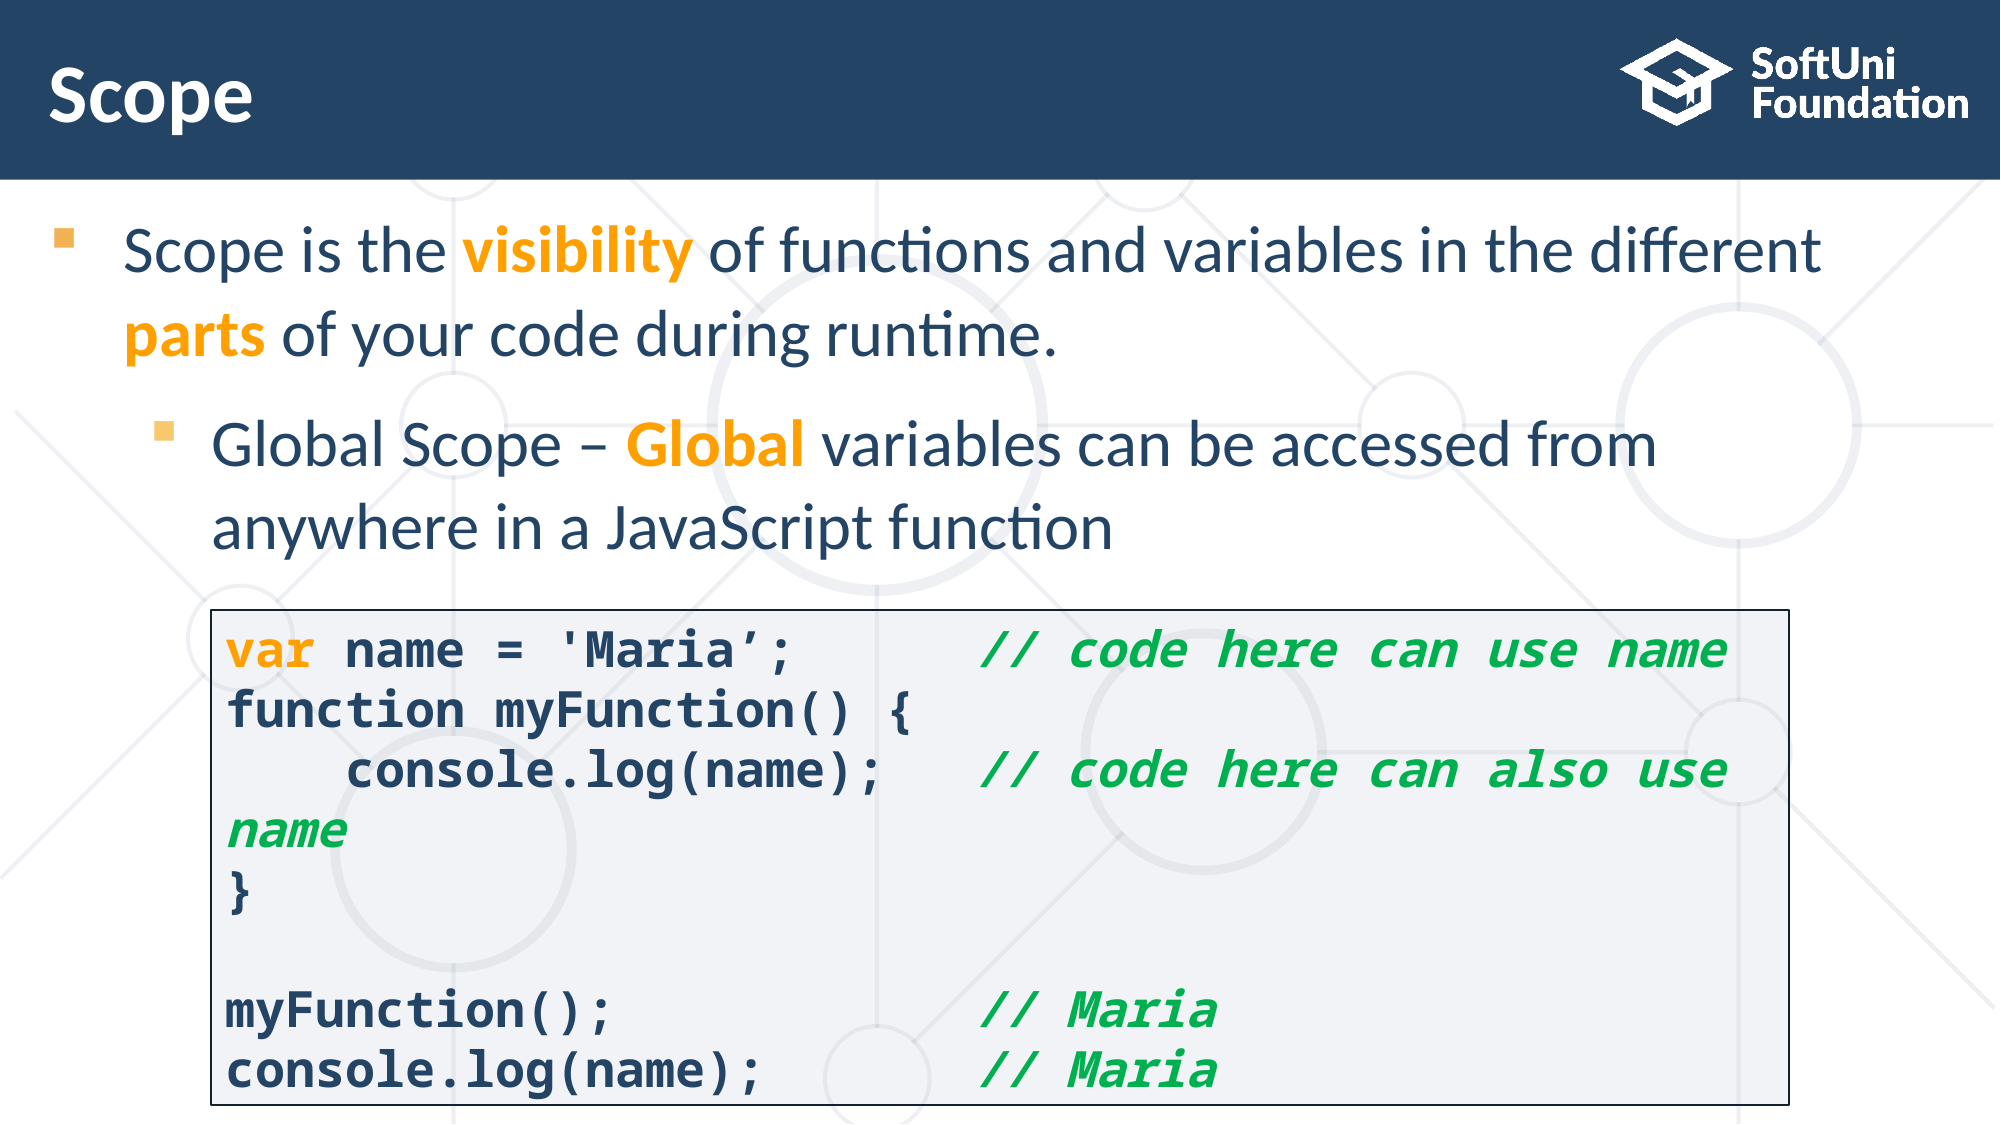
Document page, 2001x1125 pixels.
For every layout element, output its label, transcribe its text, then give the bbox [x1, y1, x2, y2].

text_box var name = 'Maria’; // code here can use name function myFunction() { console.log(name); // code here can also use name } myFunction(); // Maria console.log(name); // Maria [210, 609, 1790, 1106]
picture [1619, 38, 1968, 126]
title Scope [31, 16, 1591, 162]
list Scope is the visibility of functions and variables in the different parts of your code during runtime. Global Scope – Global variables can be accessed from anywhere in a JavaScript function [31, 196, 1866, 1050]
